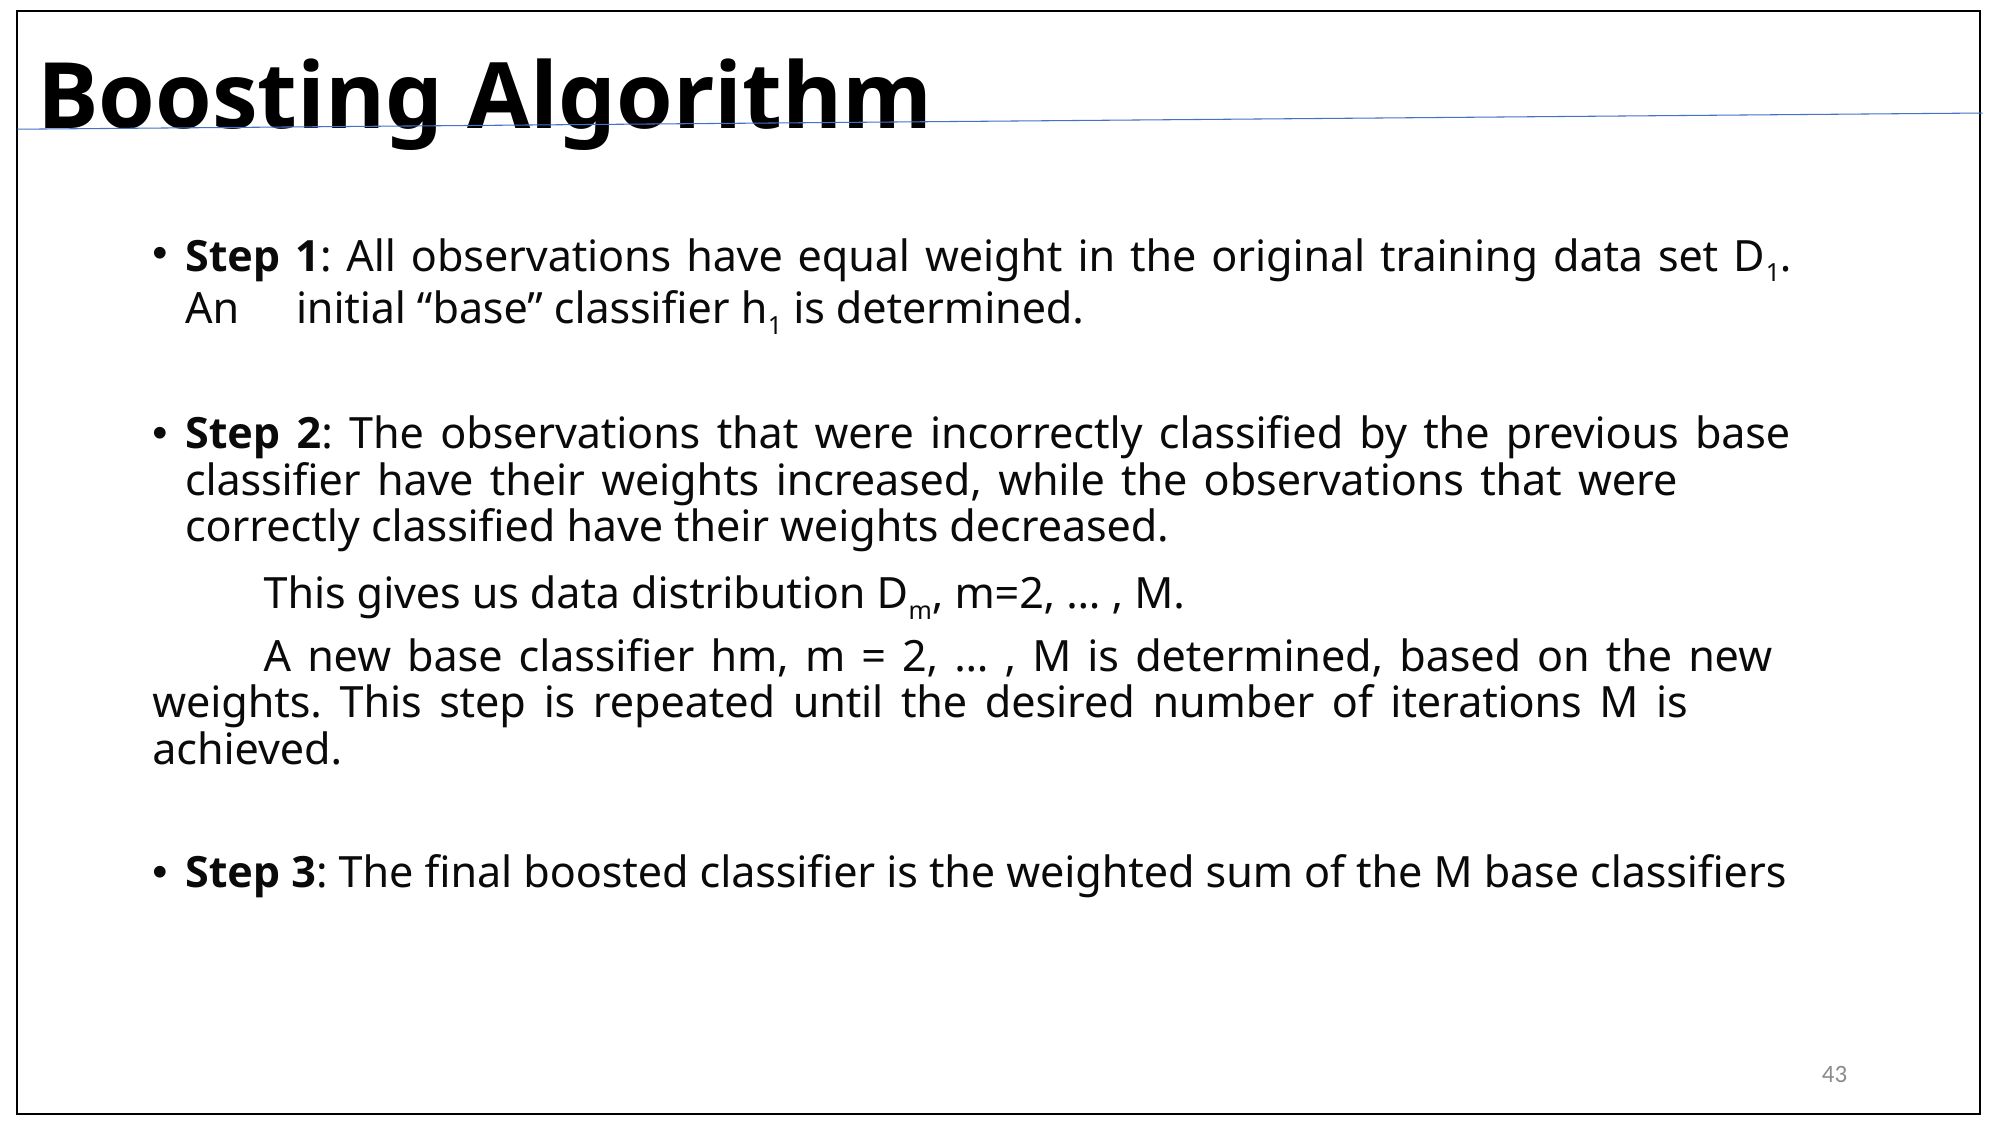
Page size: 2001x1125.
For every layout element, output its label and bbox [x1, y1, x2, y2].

text_box [17, 112, 1983, 130]
text_box [16, 10, 1981, 1115]
